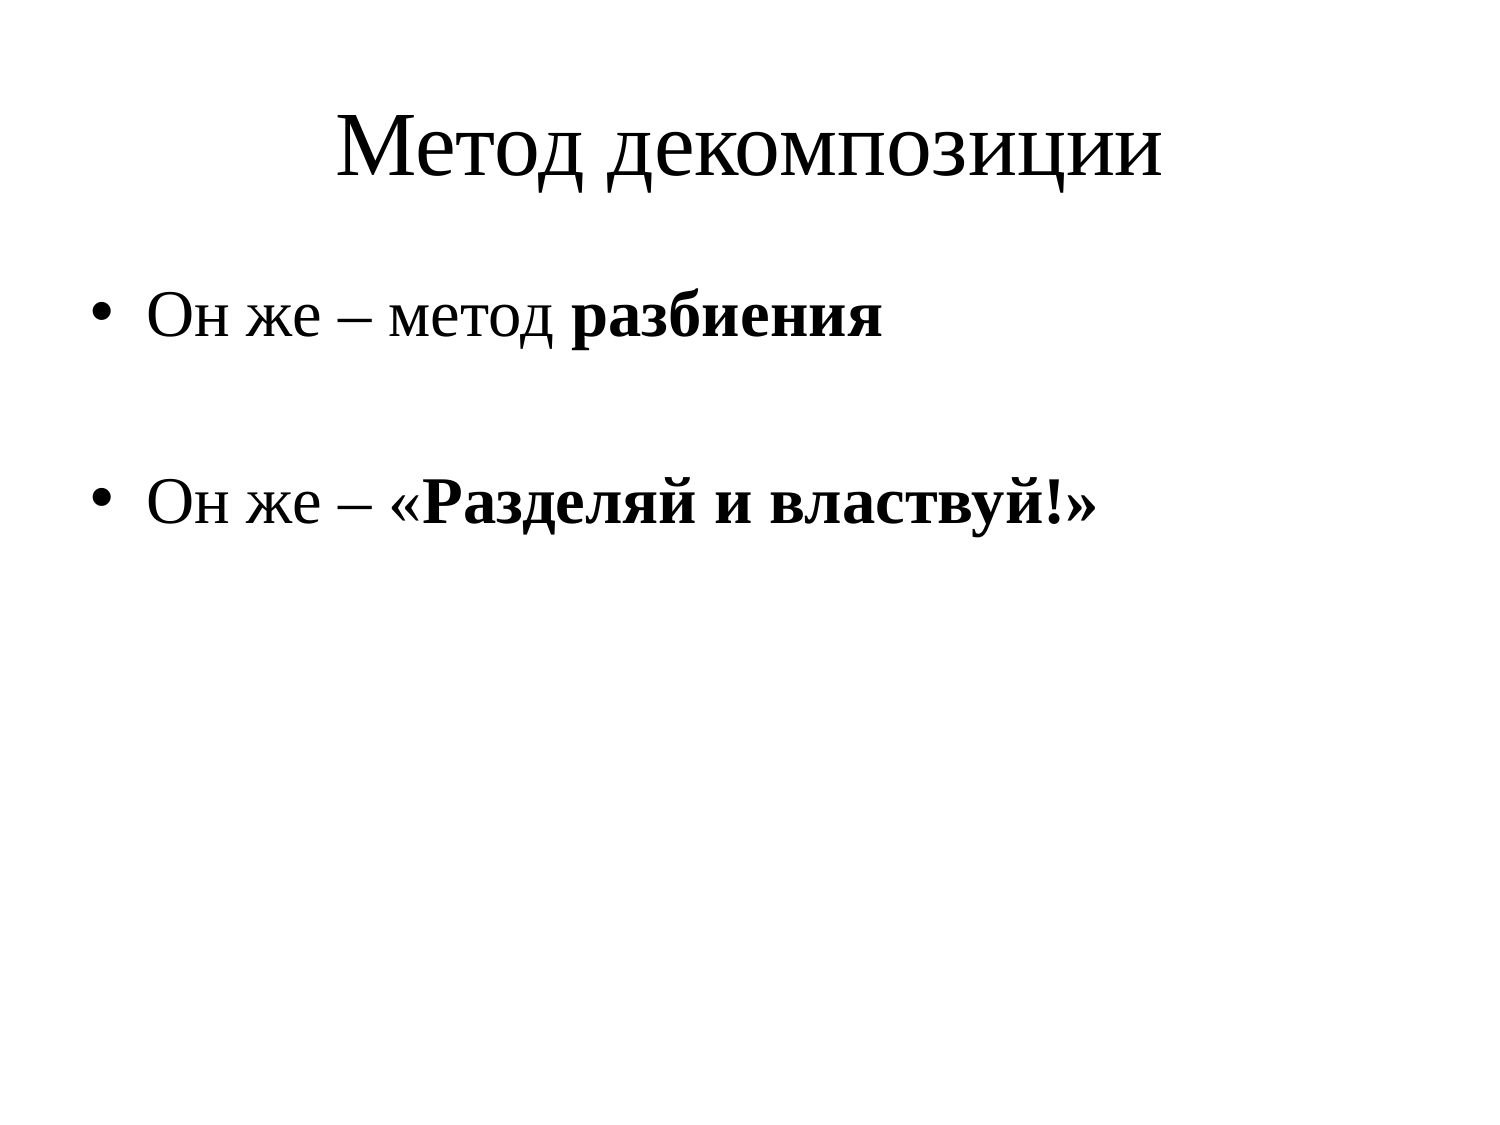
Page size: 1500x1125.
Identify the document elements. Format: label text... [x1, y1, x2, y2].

list Он же ‒ метод разбиения Он же ‒ «Разделяй и властвуй!» [75, 262, 1425, 1005]
title Метод декомпозиции [75, 45, 1425, 233]
